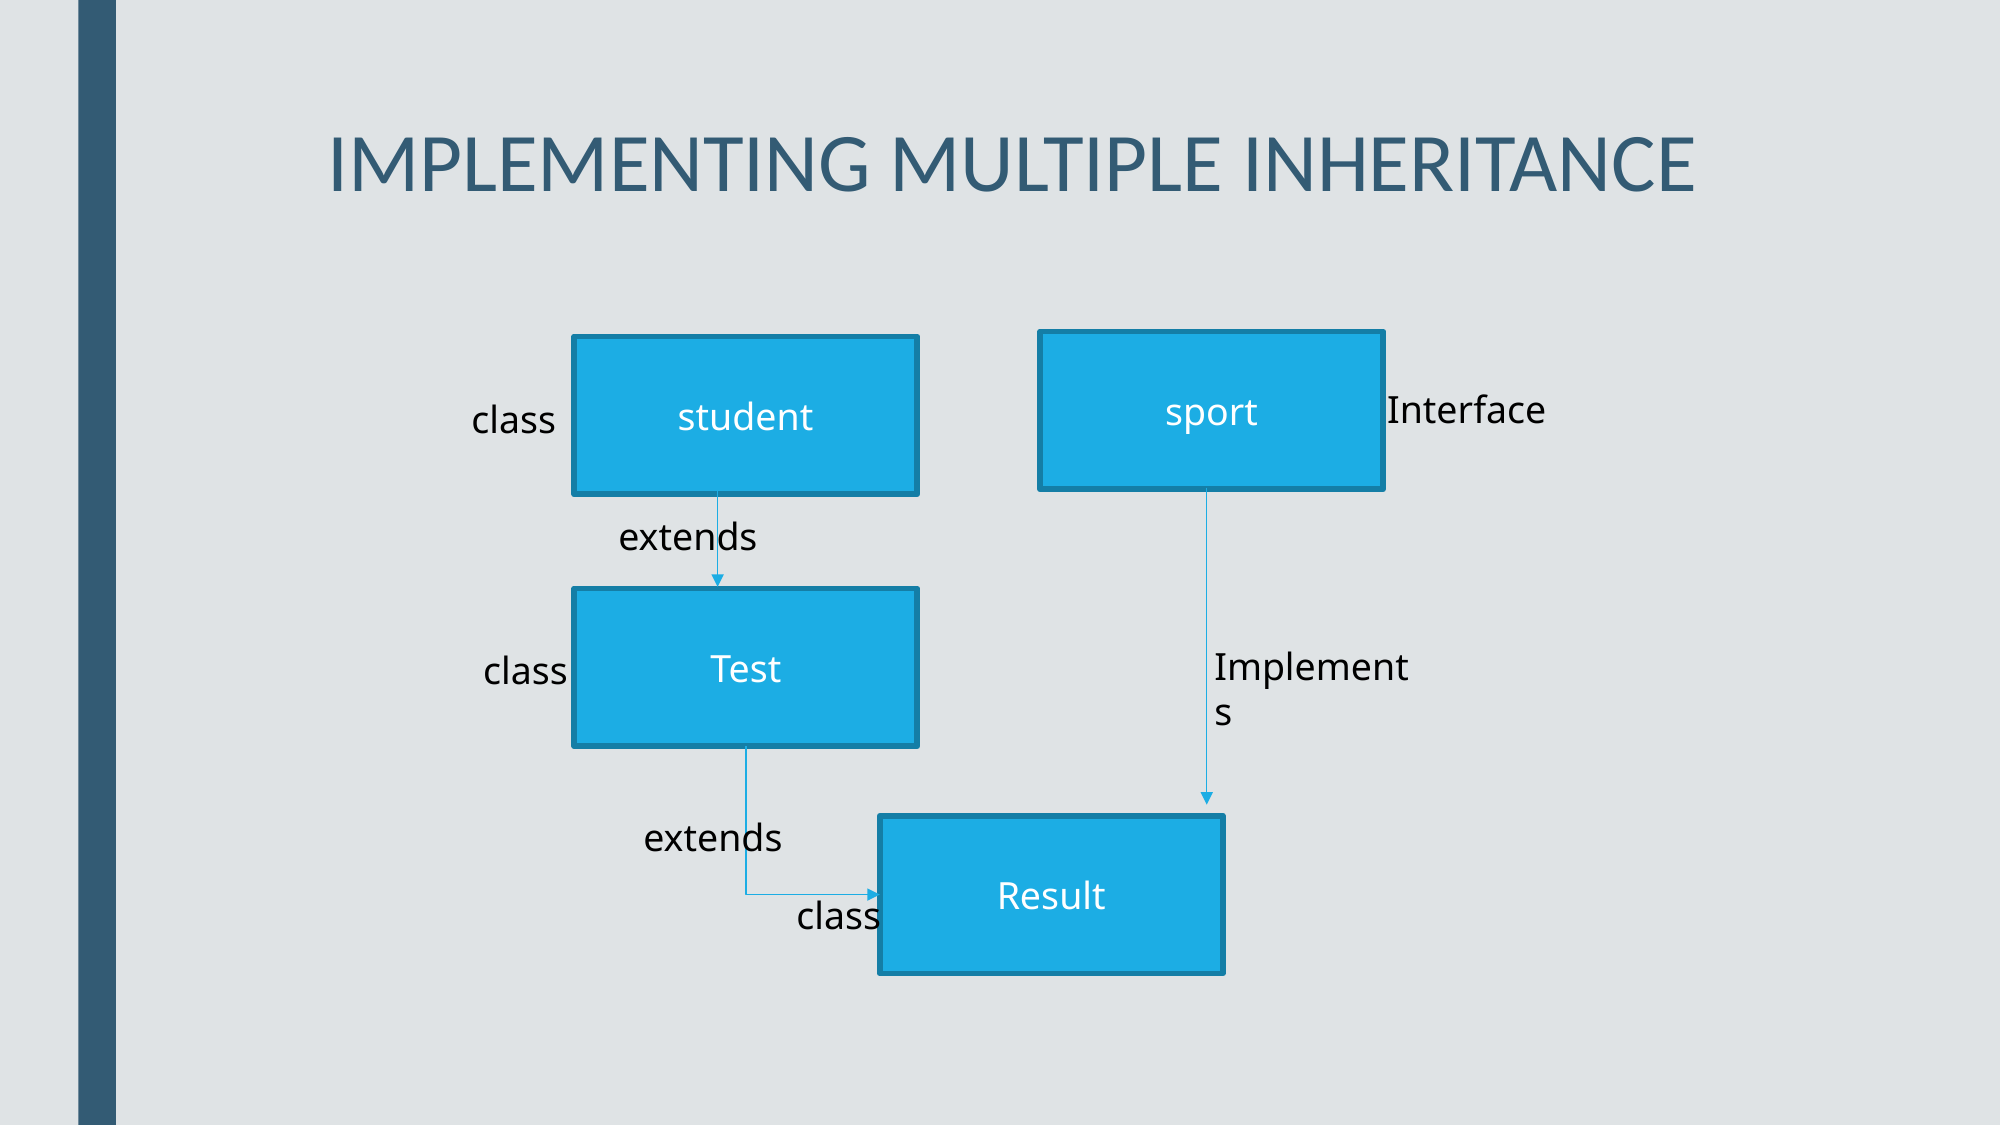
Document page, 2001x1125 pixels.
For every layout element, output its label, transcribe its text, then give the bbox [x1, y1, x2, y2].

title IMPLEMENTING MULTIPLE INHERITANCE [225, 112, 1800, 227]
text_box Result [879, 815, 1223, 974]
text_box Interface [1372, 378, 1583, 439]
text_box class [456, 388, 601, 449]
text_box Test [574, 588, 918, 747]
text_box extends [603, 505, 713, 566]
text_box student [574, 336, 918, 495]
text_box class [468, 639, 612, 700]
text_box extends [722, 505, 782, 566]
text_box sport [1040, 331, 1384, 490]
text_box extends [628, 806, 733, 867]
text_box Implements [1212, 635, 1437, 741]
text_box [738, 753, 888, 888]
text_box class [781, 884, 926, 945]
